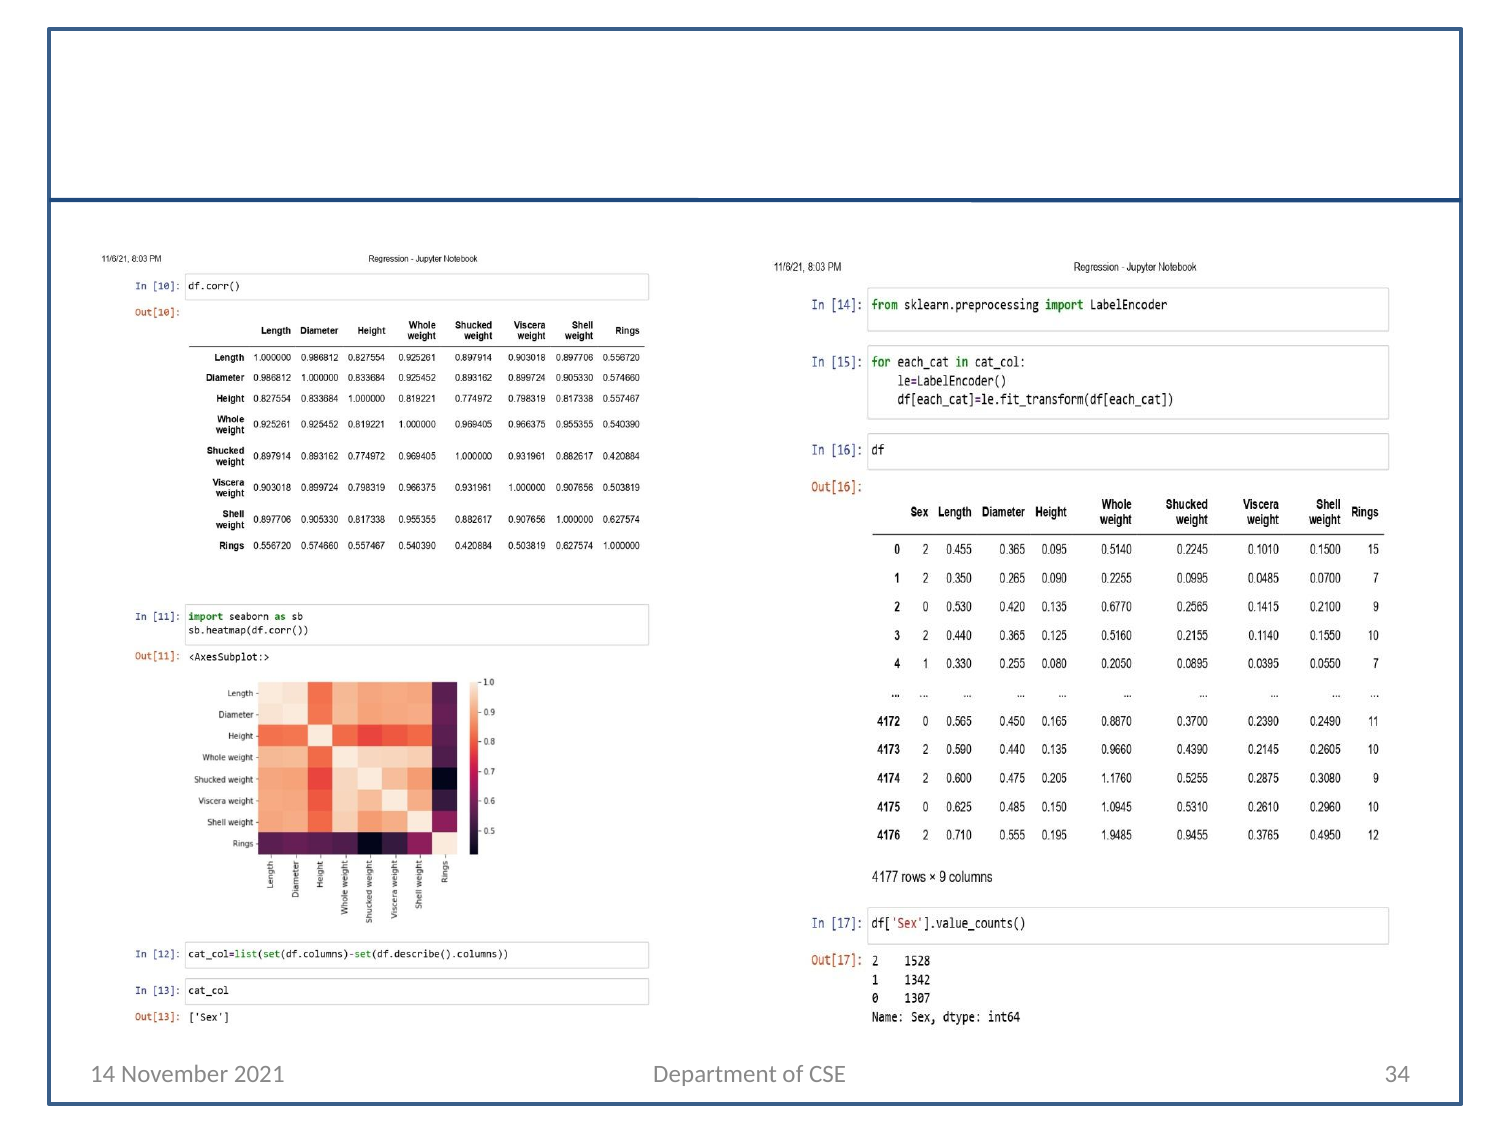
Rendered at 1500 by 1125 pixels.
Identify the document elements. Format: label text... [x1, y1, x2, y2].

picture [744, 238, 1426, 1043]
footer Department of CSE [512, 1042, 988, 1103]
slide_number ‹#› [1074, 1050, 1425, 1103]
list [74, 238, 681, 1030]
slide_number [75, 1042, 425, 1103]
